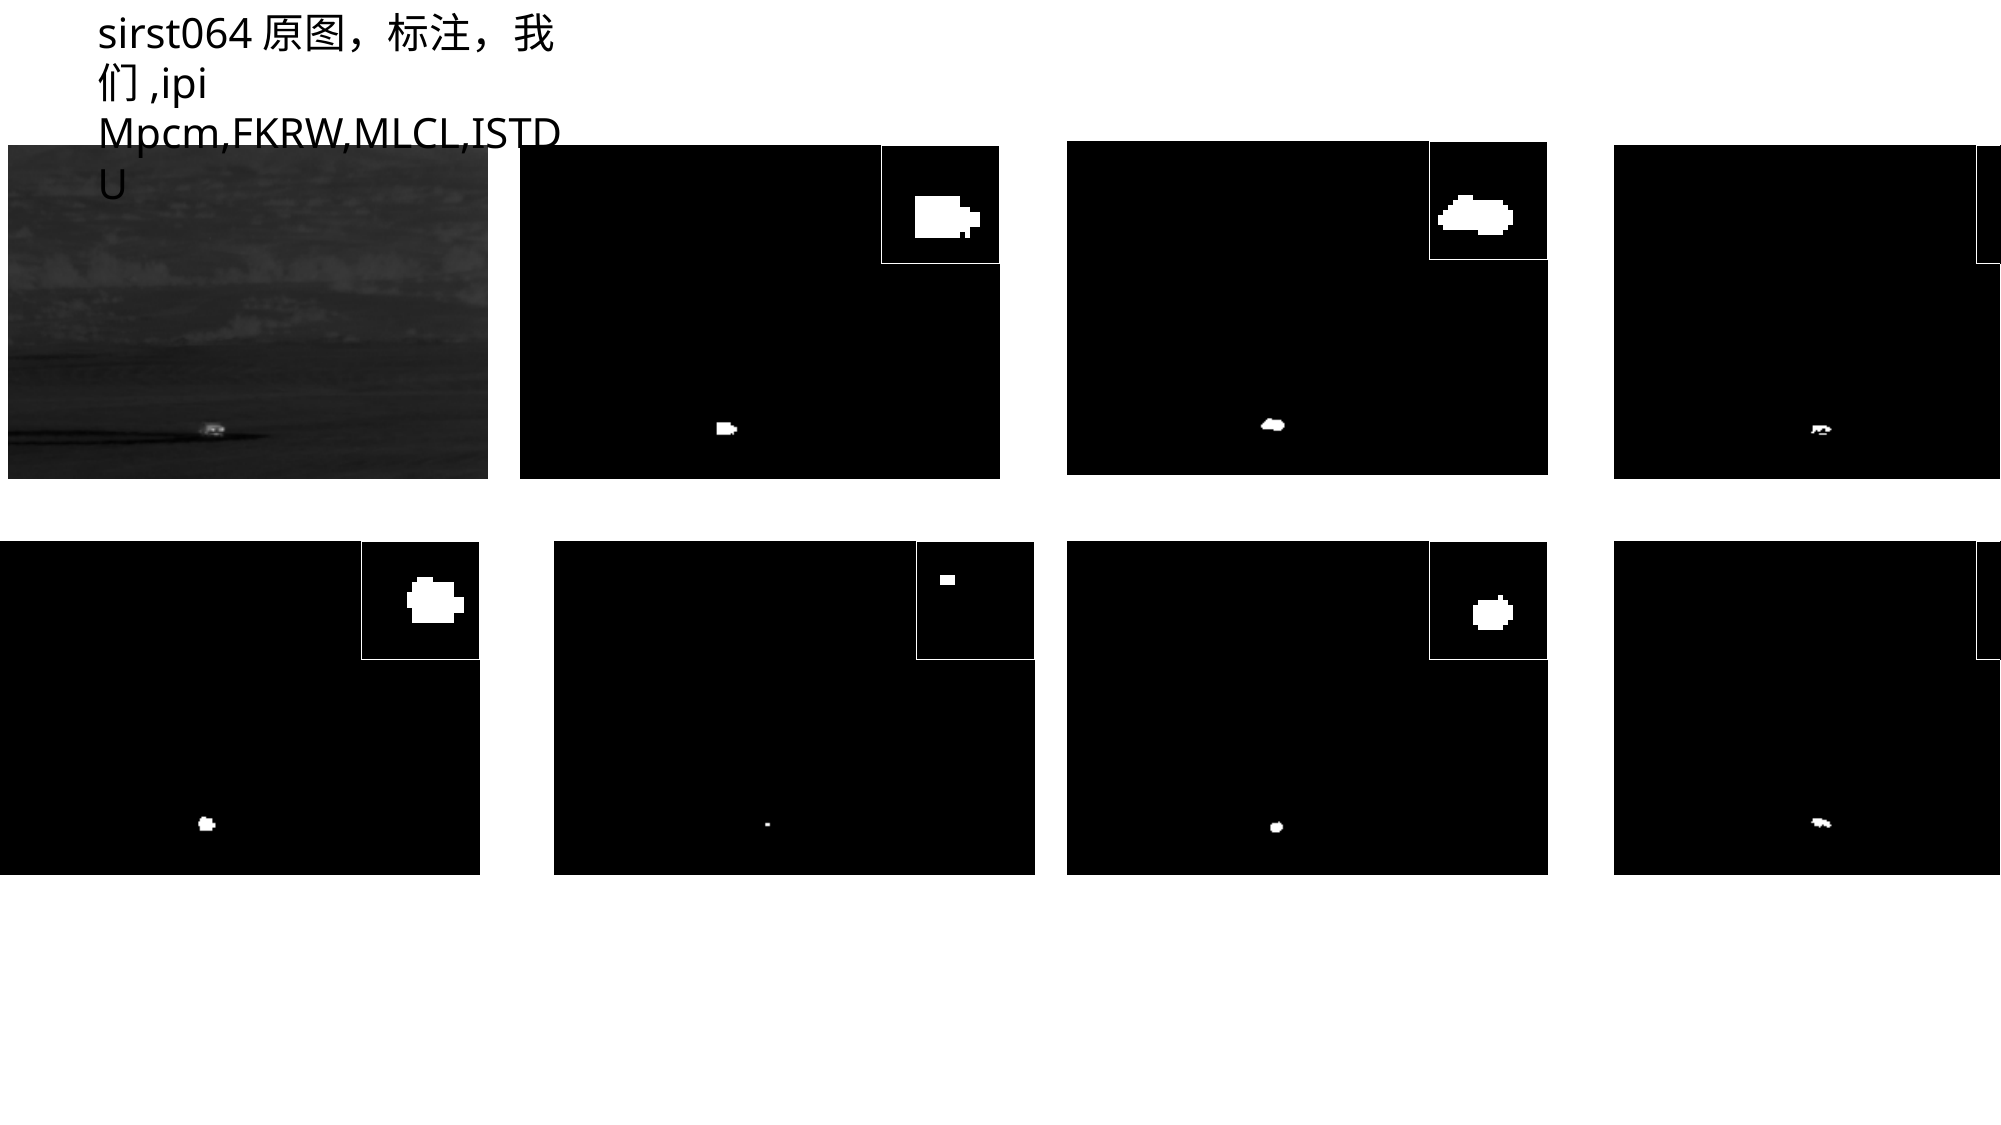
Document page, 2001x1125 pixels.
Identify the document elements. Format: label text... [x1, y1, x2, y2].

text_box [1067, 141, 1548, 475]
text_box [554, 541, 1035, 875]
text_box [0, 541, 480, 875]
text_box sirst064原图，标注，我们,ipi Mpcm,FKRW,MLCL,ISTDU [82, 0, 594, 215]
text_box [1614, 541, 2000, 875]
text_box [1067, 541, 1548, 875]
picture [8, 145, 488, 479]
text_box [1614, 145, 2000, 479]
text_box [520, 145, 1001, 479]
